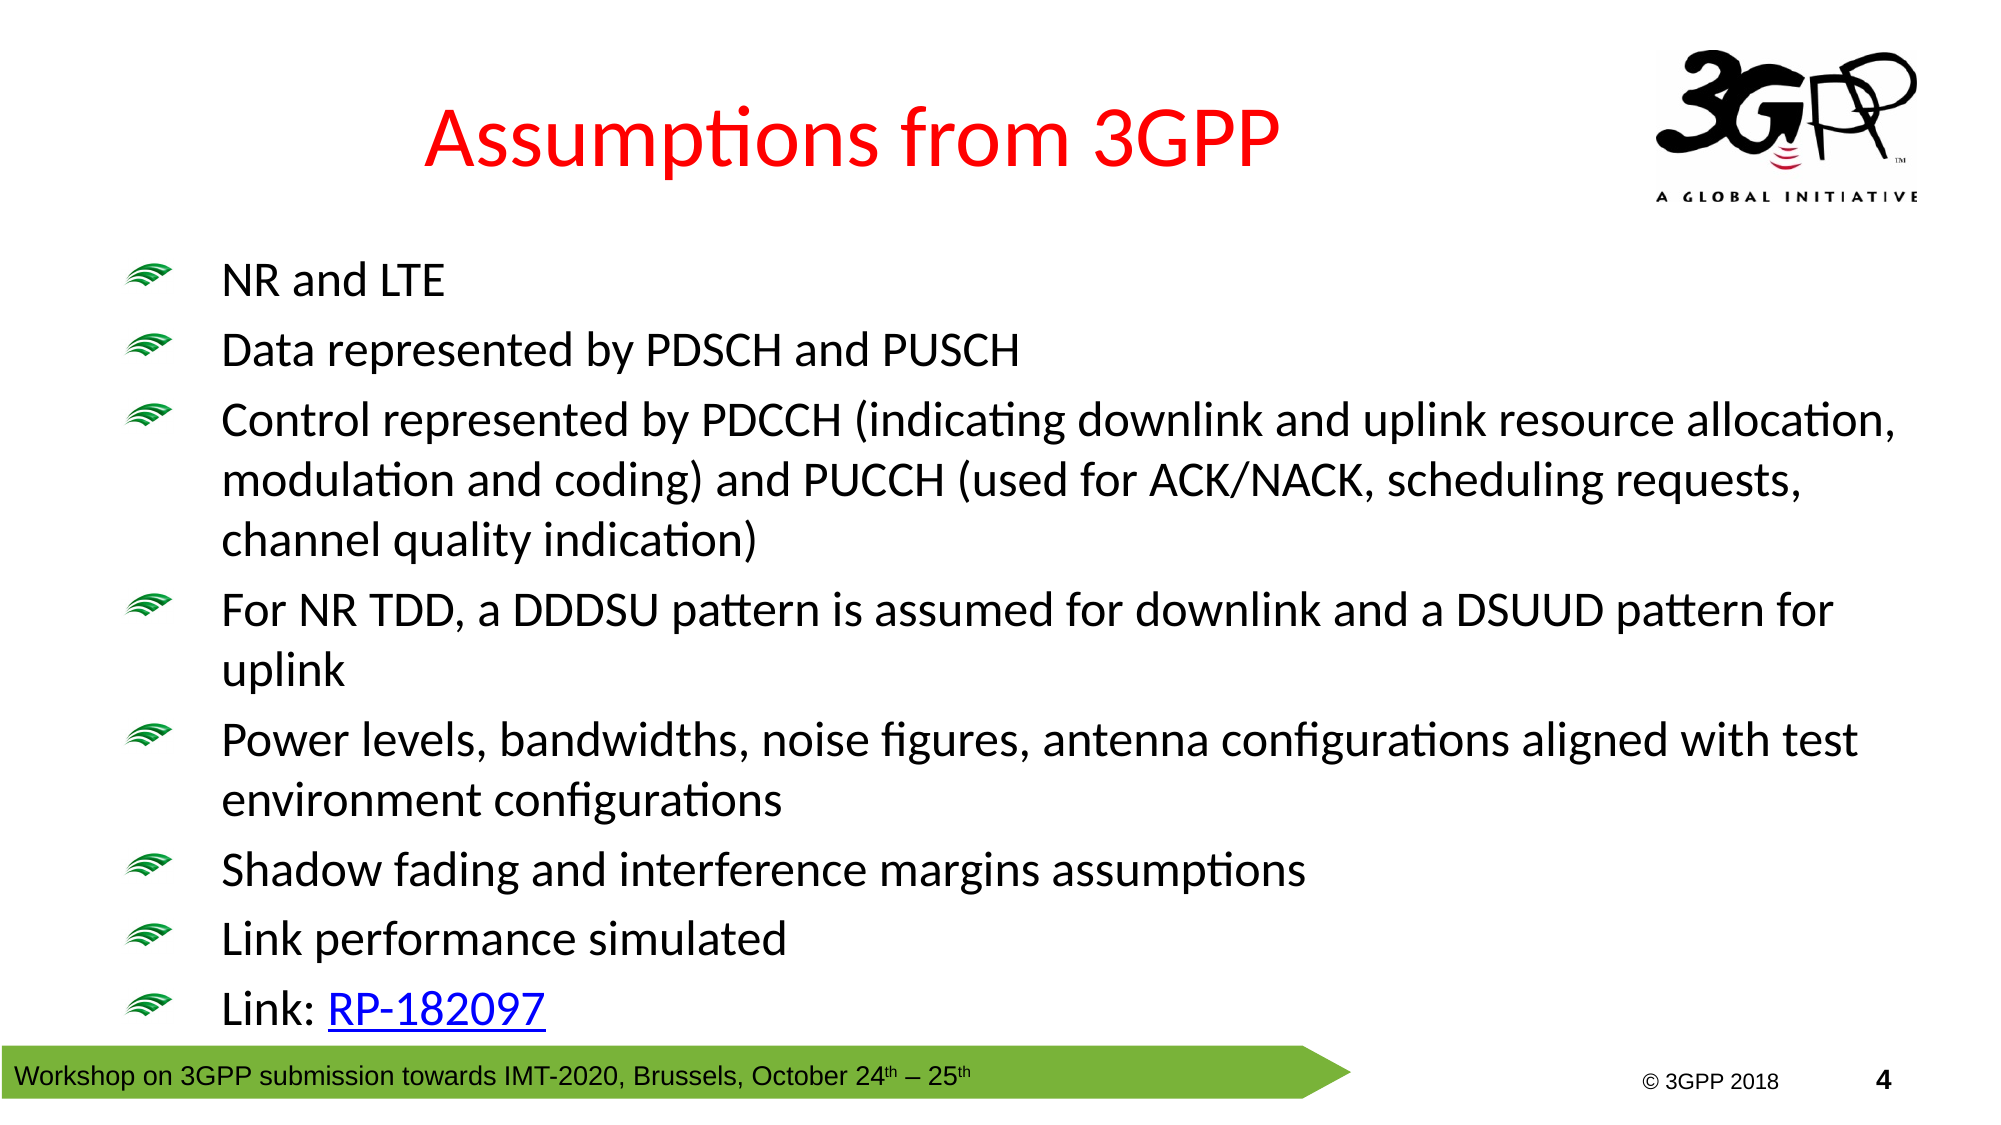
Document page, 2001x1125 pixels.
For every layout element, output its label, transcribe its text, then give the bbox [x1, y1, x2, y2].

picture [121, 398, 174, 434]
list NR and LTE Data represented by PDSCH and PUSCH Control represented by PDCCH (indicating downlink and uplink resource allocation, modulation and coding) and PUCCH (used for ACK/NACK, scheduling requests, channel quality indication) For NR TDD, a DDDSU pattern is assumed for downlink and a DSUUD pattern for uplink Power levels, bandwidths, noise figures, antenna configurations aligned with test environment configurations Shadow fading and interference margins assumptions Link performance simulated Link: RP-182097 [106, 238, 1941, 1031]
picture [121, 718, 174, 754]
picture [121, 988, 174, 1024]
picture [1656, 50, 1917, 202]
picture [121, 918, 174, 954]
picture [121, 848, 174, 884]
title Assumptions from 3GPP [107, 37, 1601, 225]
picture [121, 258, 174, 294]
picture [121, 588, 174, 624]
picture [121, 328, 174, 364]
